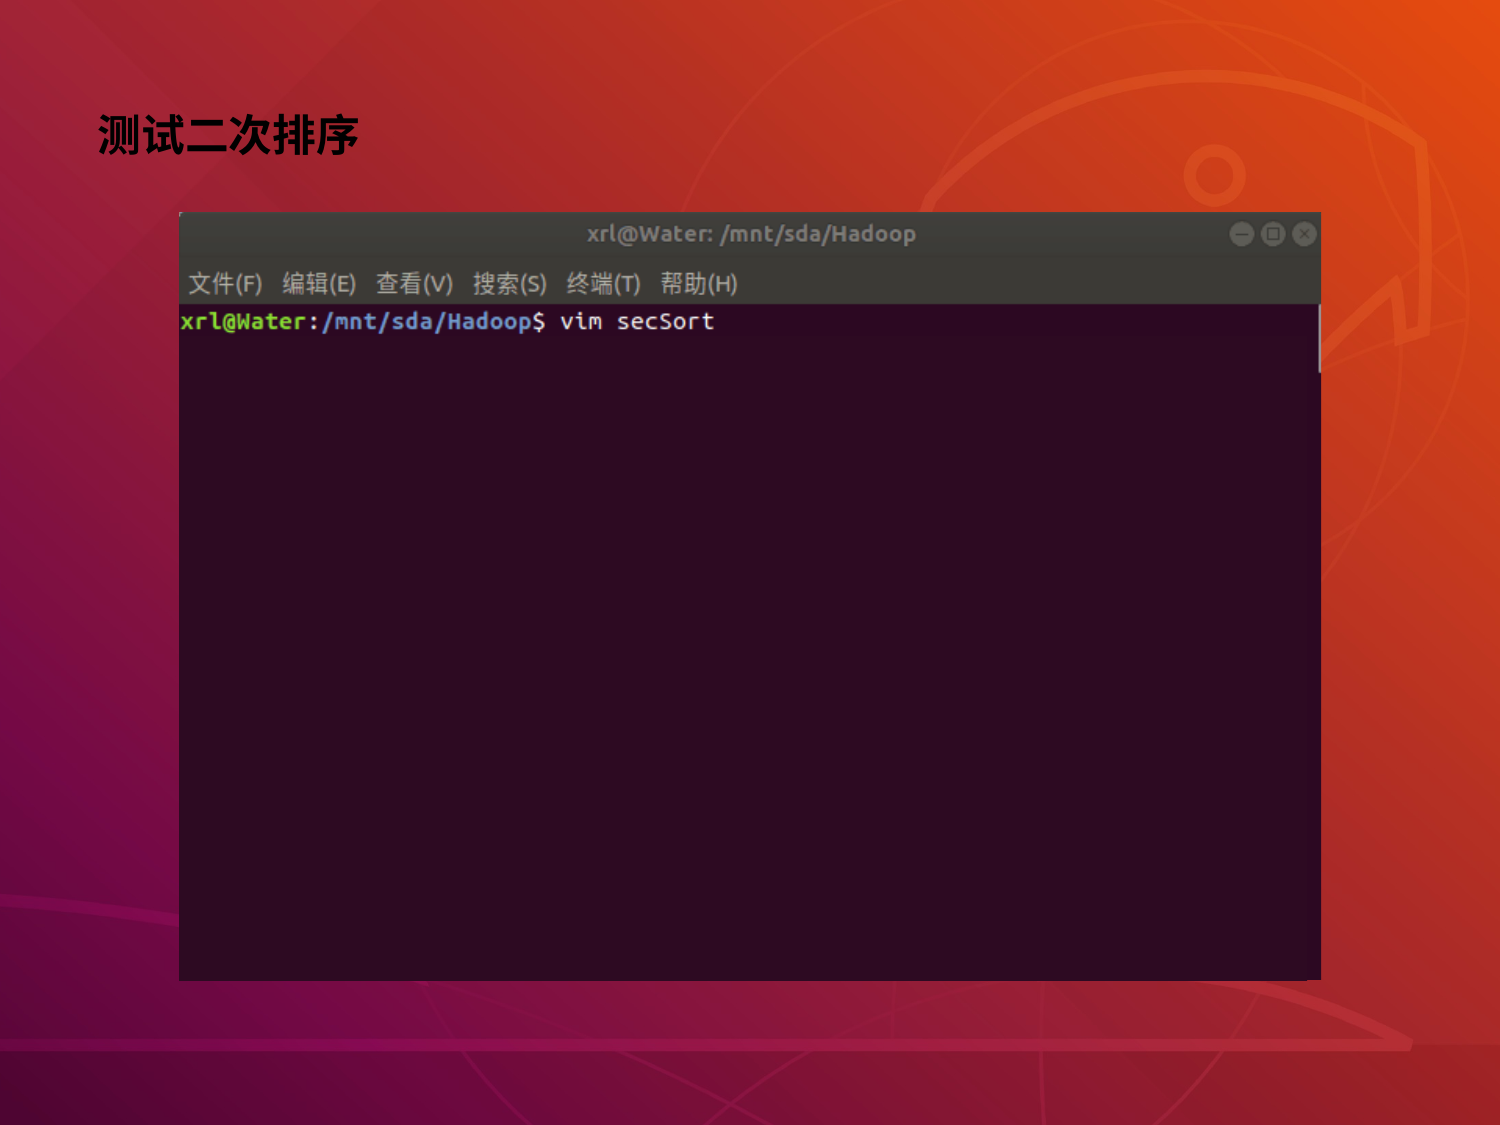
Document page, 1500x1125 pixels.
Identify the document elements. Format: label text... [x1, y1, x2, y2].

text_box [178, 212, 1322, 981]
title 测试二次排序 [82, 0, 1418, 169]
picture [0, 0, 1500, 1125]
